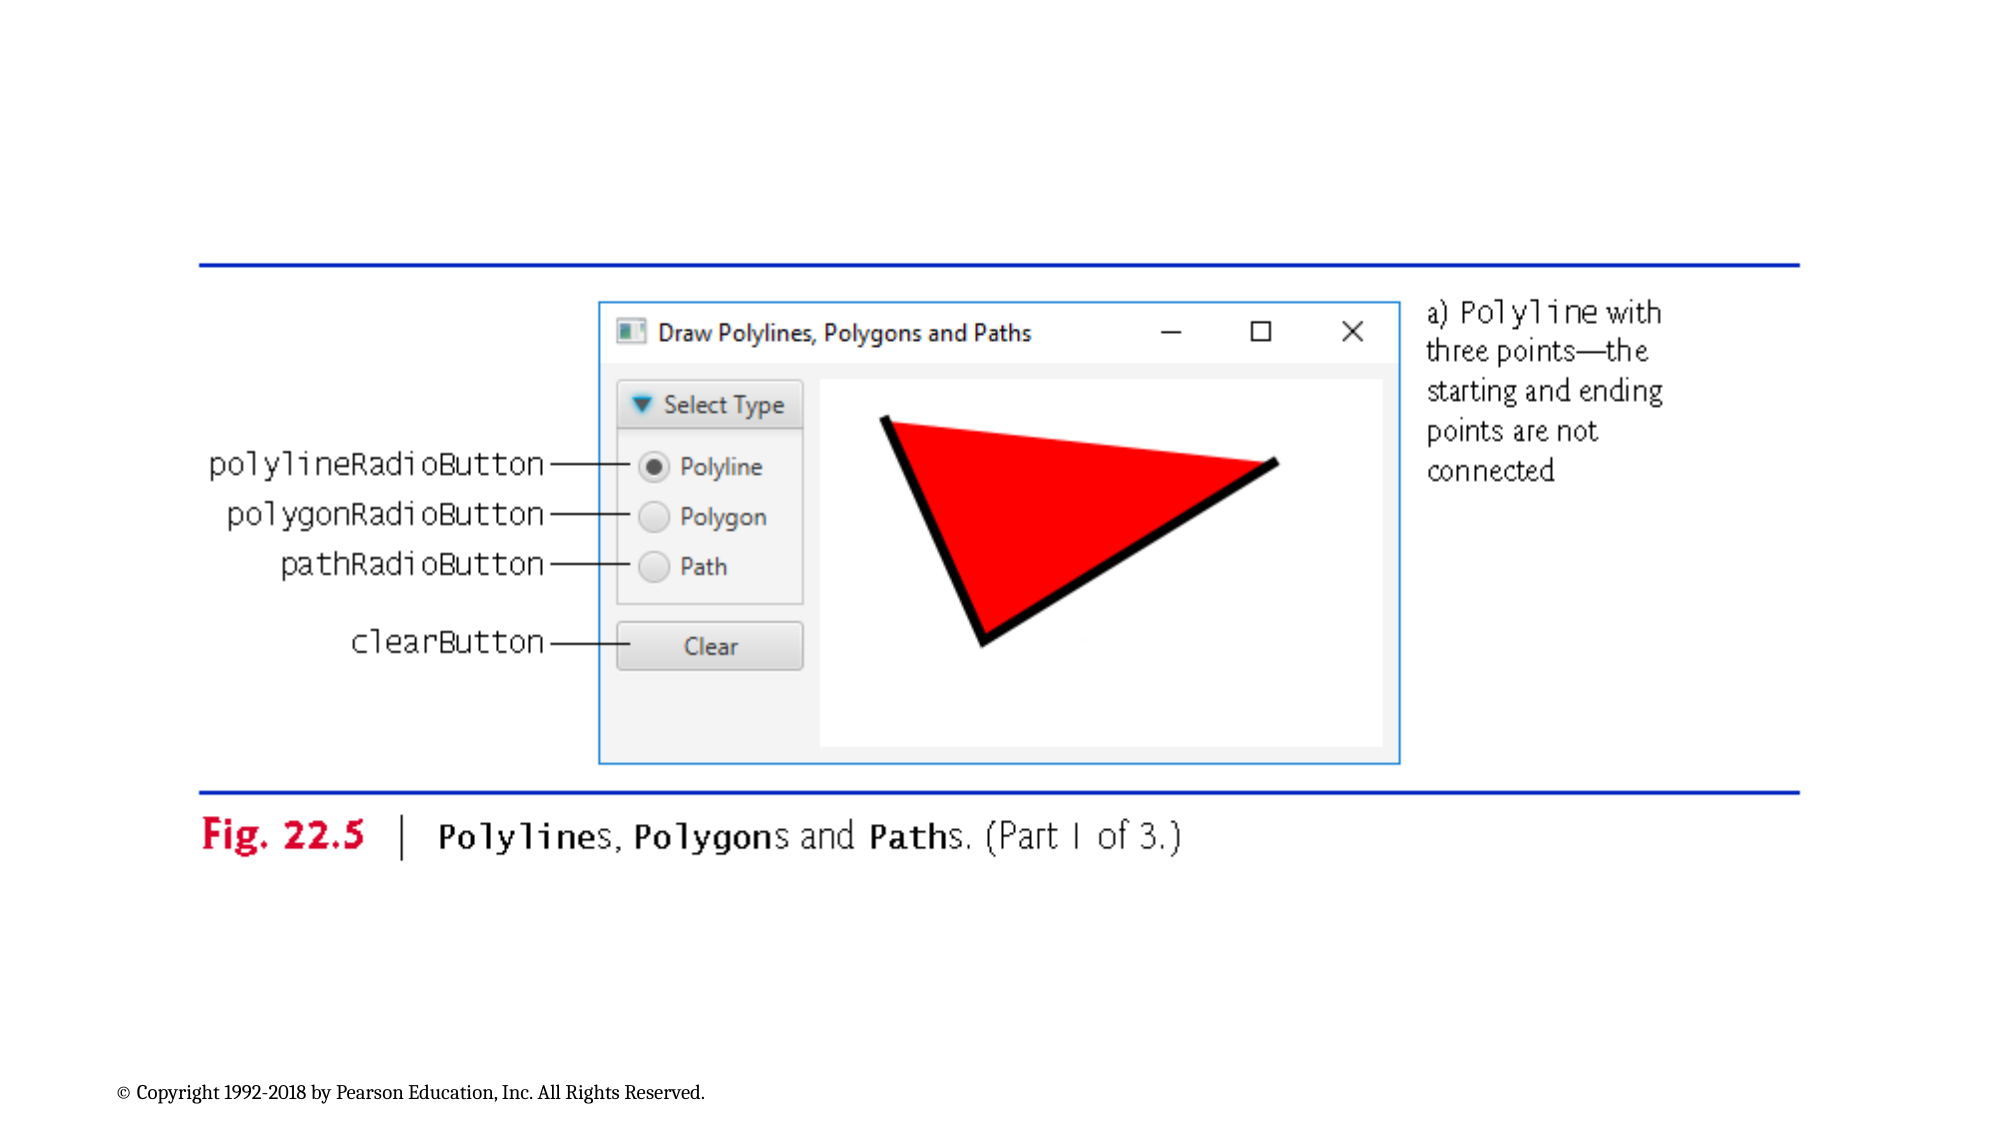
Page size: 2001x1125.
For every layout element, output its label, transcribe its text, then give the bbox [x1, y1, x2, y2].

picture [0, 64, 2000, 1061]
footer © Copyright 1992-2018 by Pearson Education, Inc. All Rights Reserved. [99, 1073, 1473, 1112]
